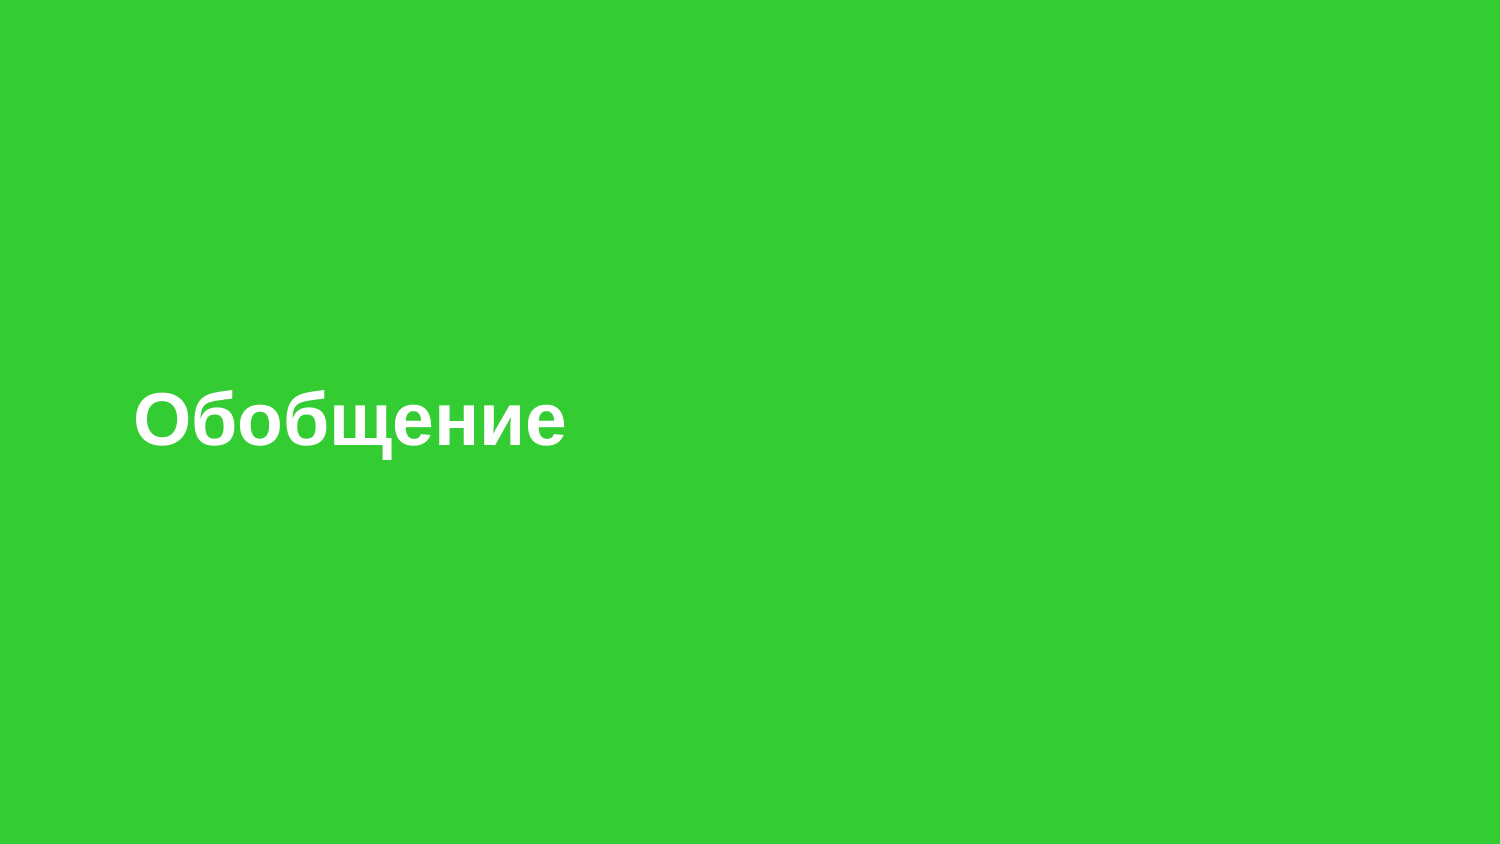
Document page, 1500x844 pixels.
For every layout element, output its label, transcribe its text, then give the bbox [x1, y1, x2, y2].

text_box Обобщение [118, 362, 1394, 566]
